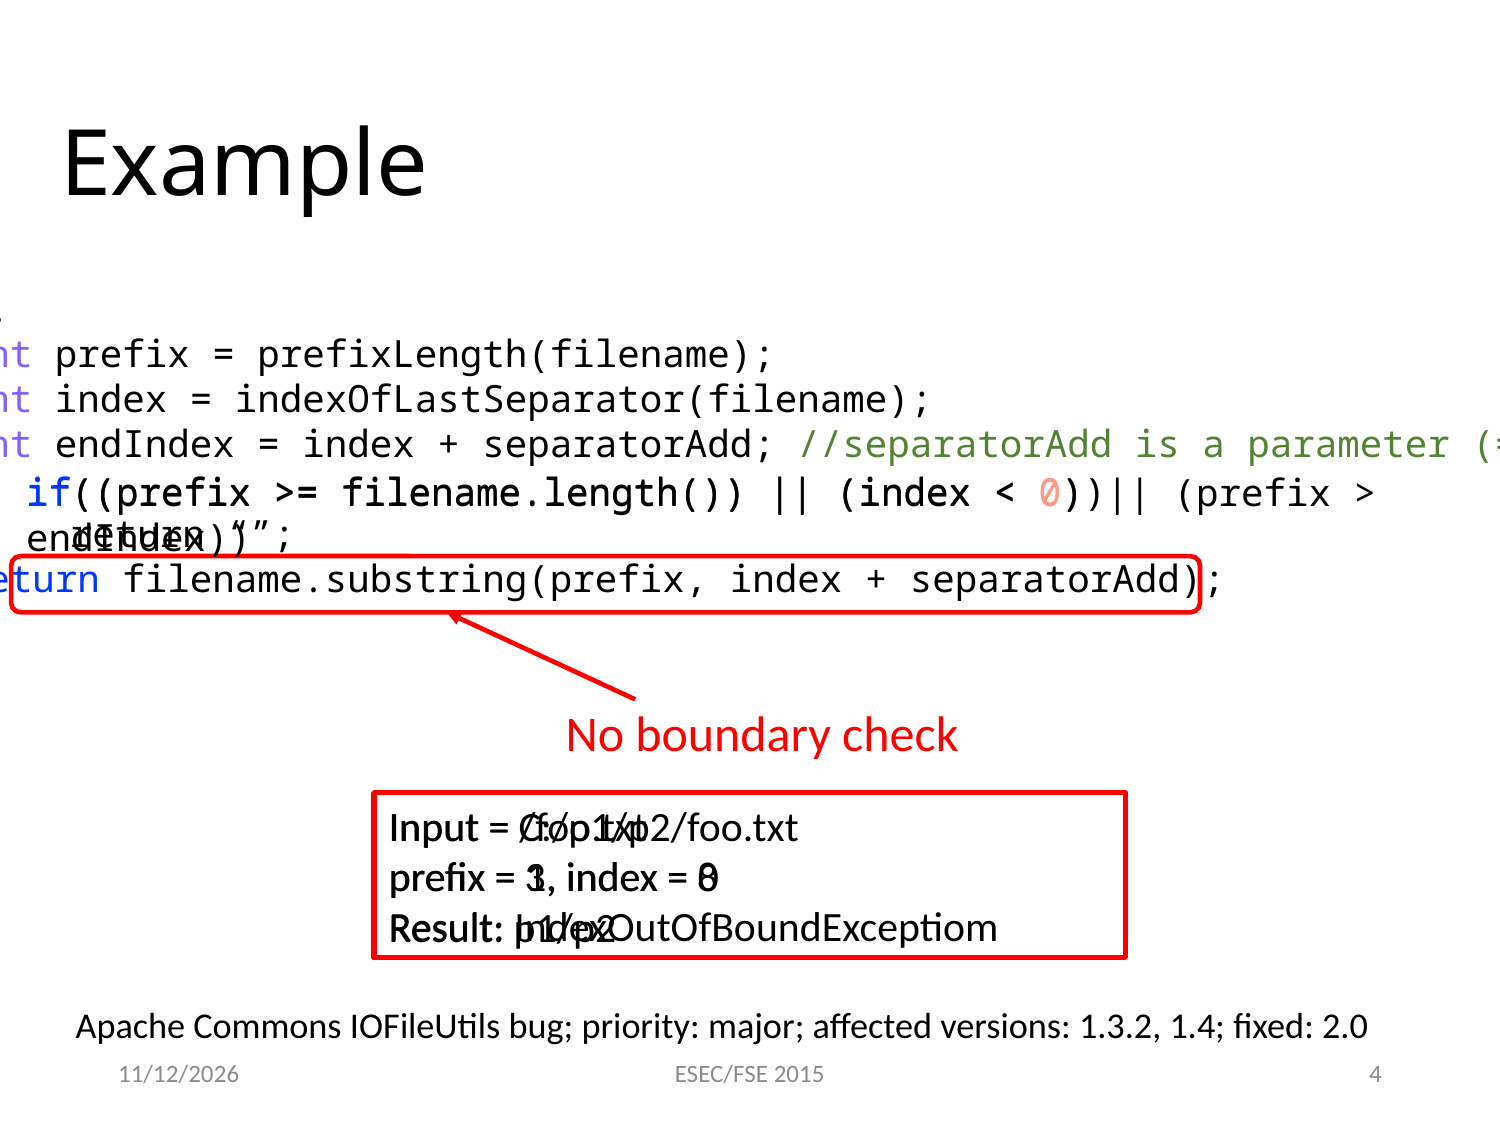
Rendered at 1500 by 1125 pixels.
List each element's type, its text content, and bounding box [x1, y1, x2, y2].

text_box if((prefix >= filename.length()) || (index < 0)) [11, 460, 1204, 521]
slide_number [103, 1042, 441, 1103]
text_box .. int prefix = prefixLength(filename); int index = indexOfLastSeparator(filename); int endIndex = index + separatorAdd; //separatorAdd is a parameter (=0) return “”; return filename.substring(prefix, index + separatorAdd); [0, 277, 1500, 652]
list Apache Commons IOFileUtils bug; priority: major; affected versions: 1.3.2, 1.4; fixed: 2.0 [60, 999, 1422, 1063]
text_box if((prefix >= filename.length()) || (index < 0) || (prefix > endIndex)) [11, 461, 1500, 612]
text_box Input = C:/p1/p2/foo.txt prefix = 3, index = 8 Result: p1/p2 [373, 792, 1125, 958]
slide_number 4 [1059, 1042, 1397, 1103]
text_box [11, 556, 1200, 752]
title Example [45, 56, 1339, 274]
footer ESEC/FSE 2015 [496, 1042, 1004, 1103]
